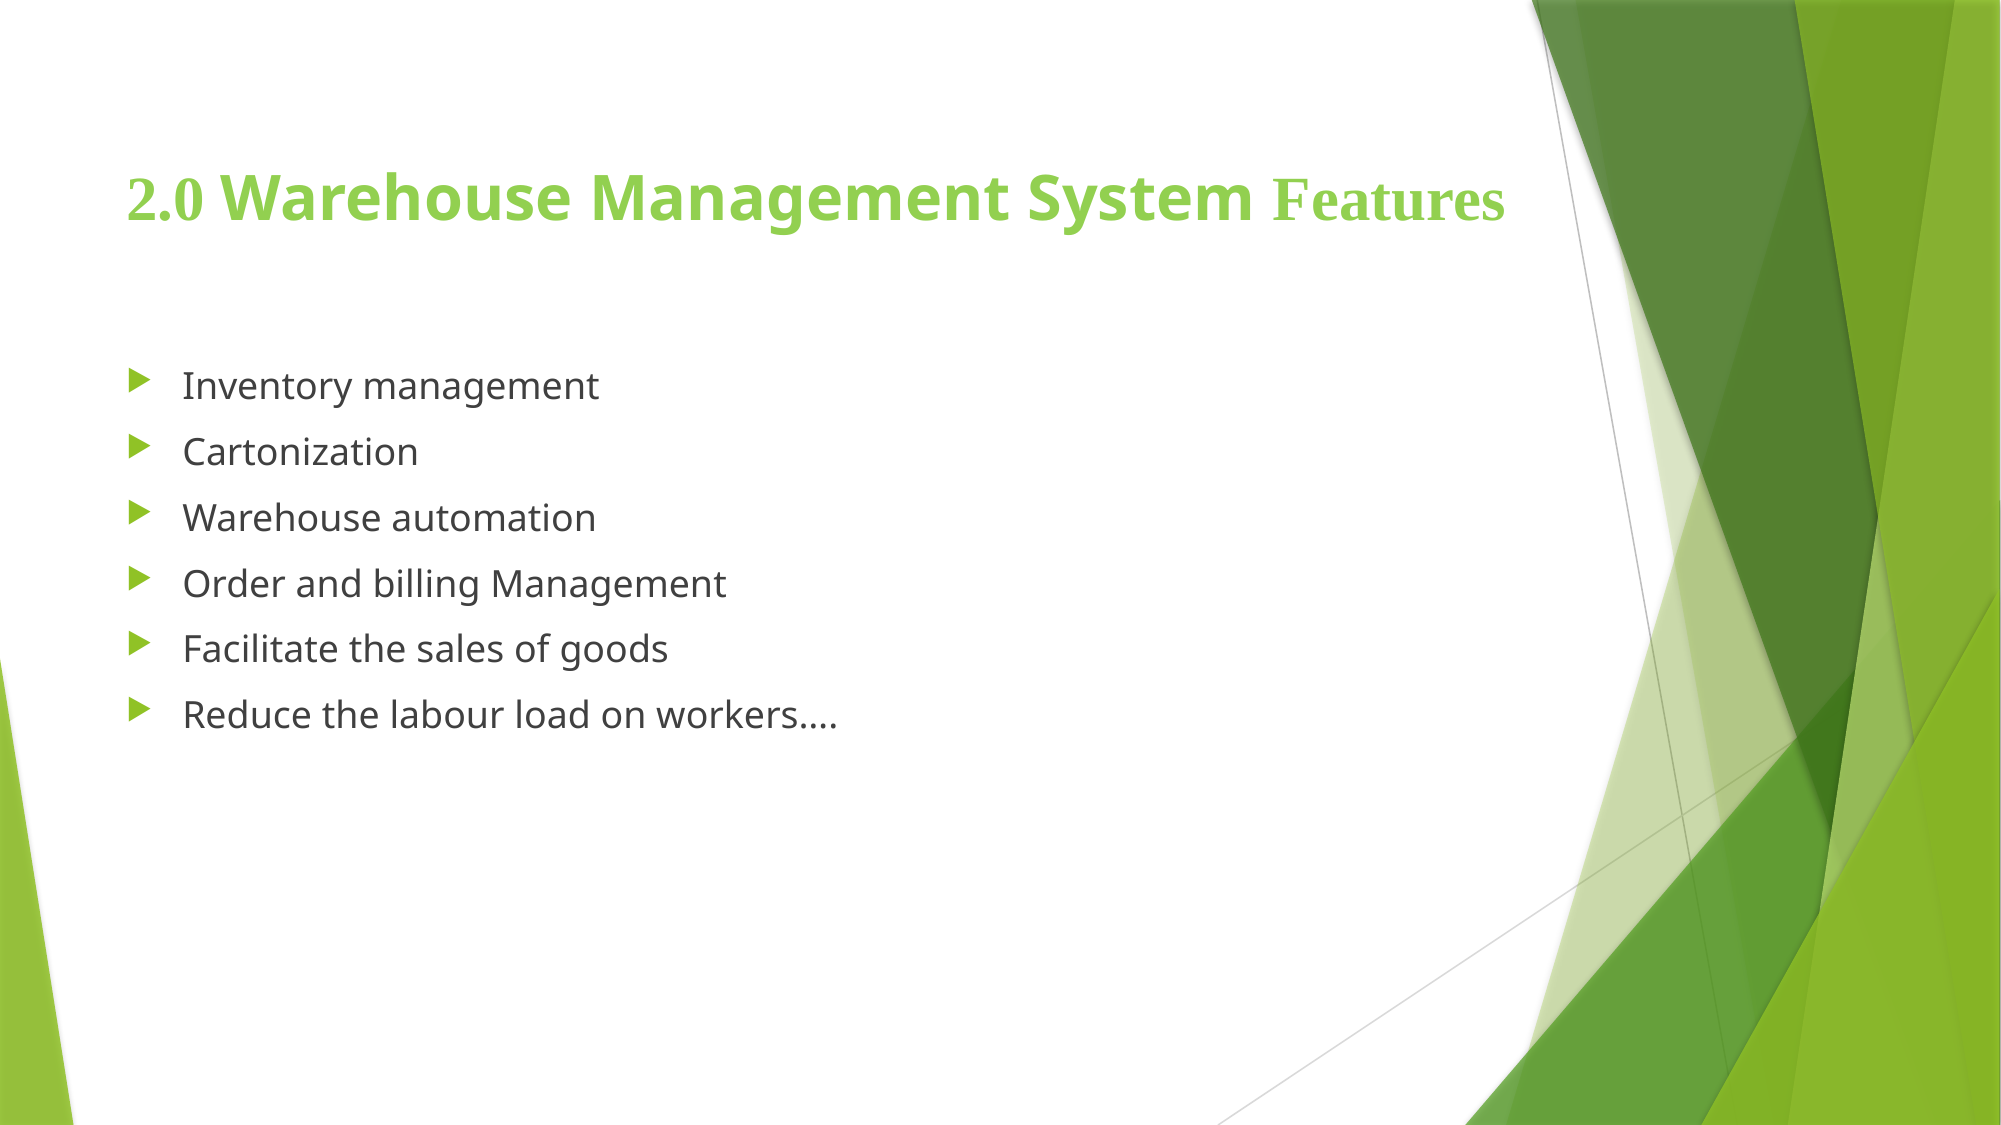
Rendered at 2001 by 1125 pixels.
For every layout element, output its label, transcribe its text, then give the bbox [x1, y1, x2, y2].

list Inventory management Cartonization Warehouse automation Order and billing Management Facilitate the sales of goods Reduce the labour load on workers…. [111, 354, 1522, 992]
title 2.0 Warehouse Management System Features [111, 99, 1522, 317]
